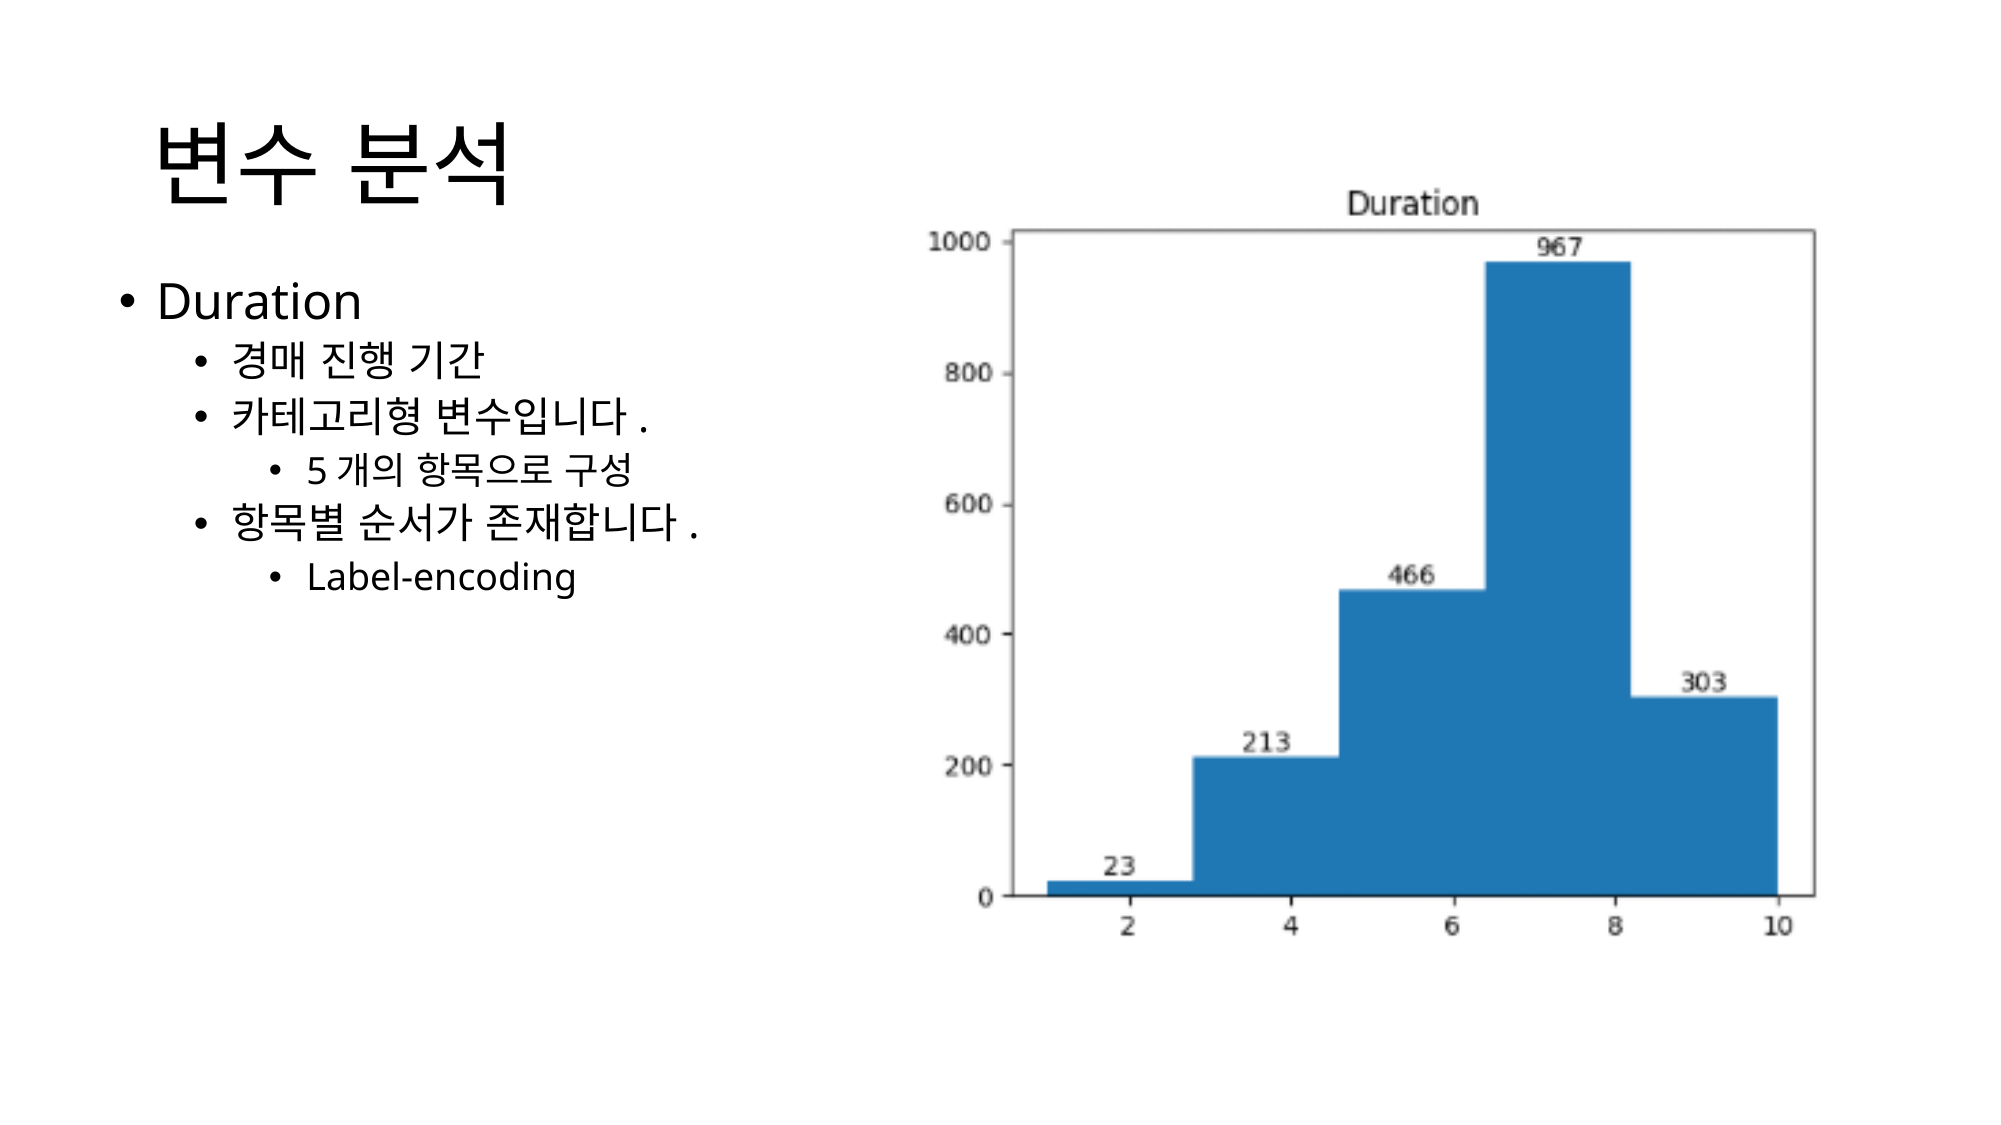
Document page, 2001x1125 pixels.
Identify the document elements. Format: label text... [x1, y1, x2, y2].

title 변수 분석 [137, 59, 1863, 269]
text_box Duration 경매 진행 기간 카테고리형 변수입니다. 5개의 항목으로 구성 항목별 순서가 존재합니다. Label-encoding [28, 269, 2000, 1125]
picture [900, 156, 1836, 969]
